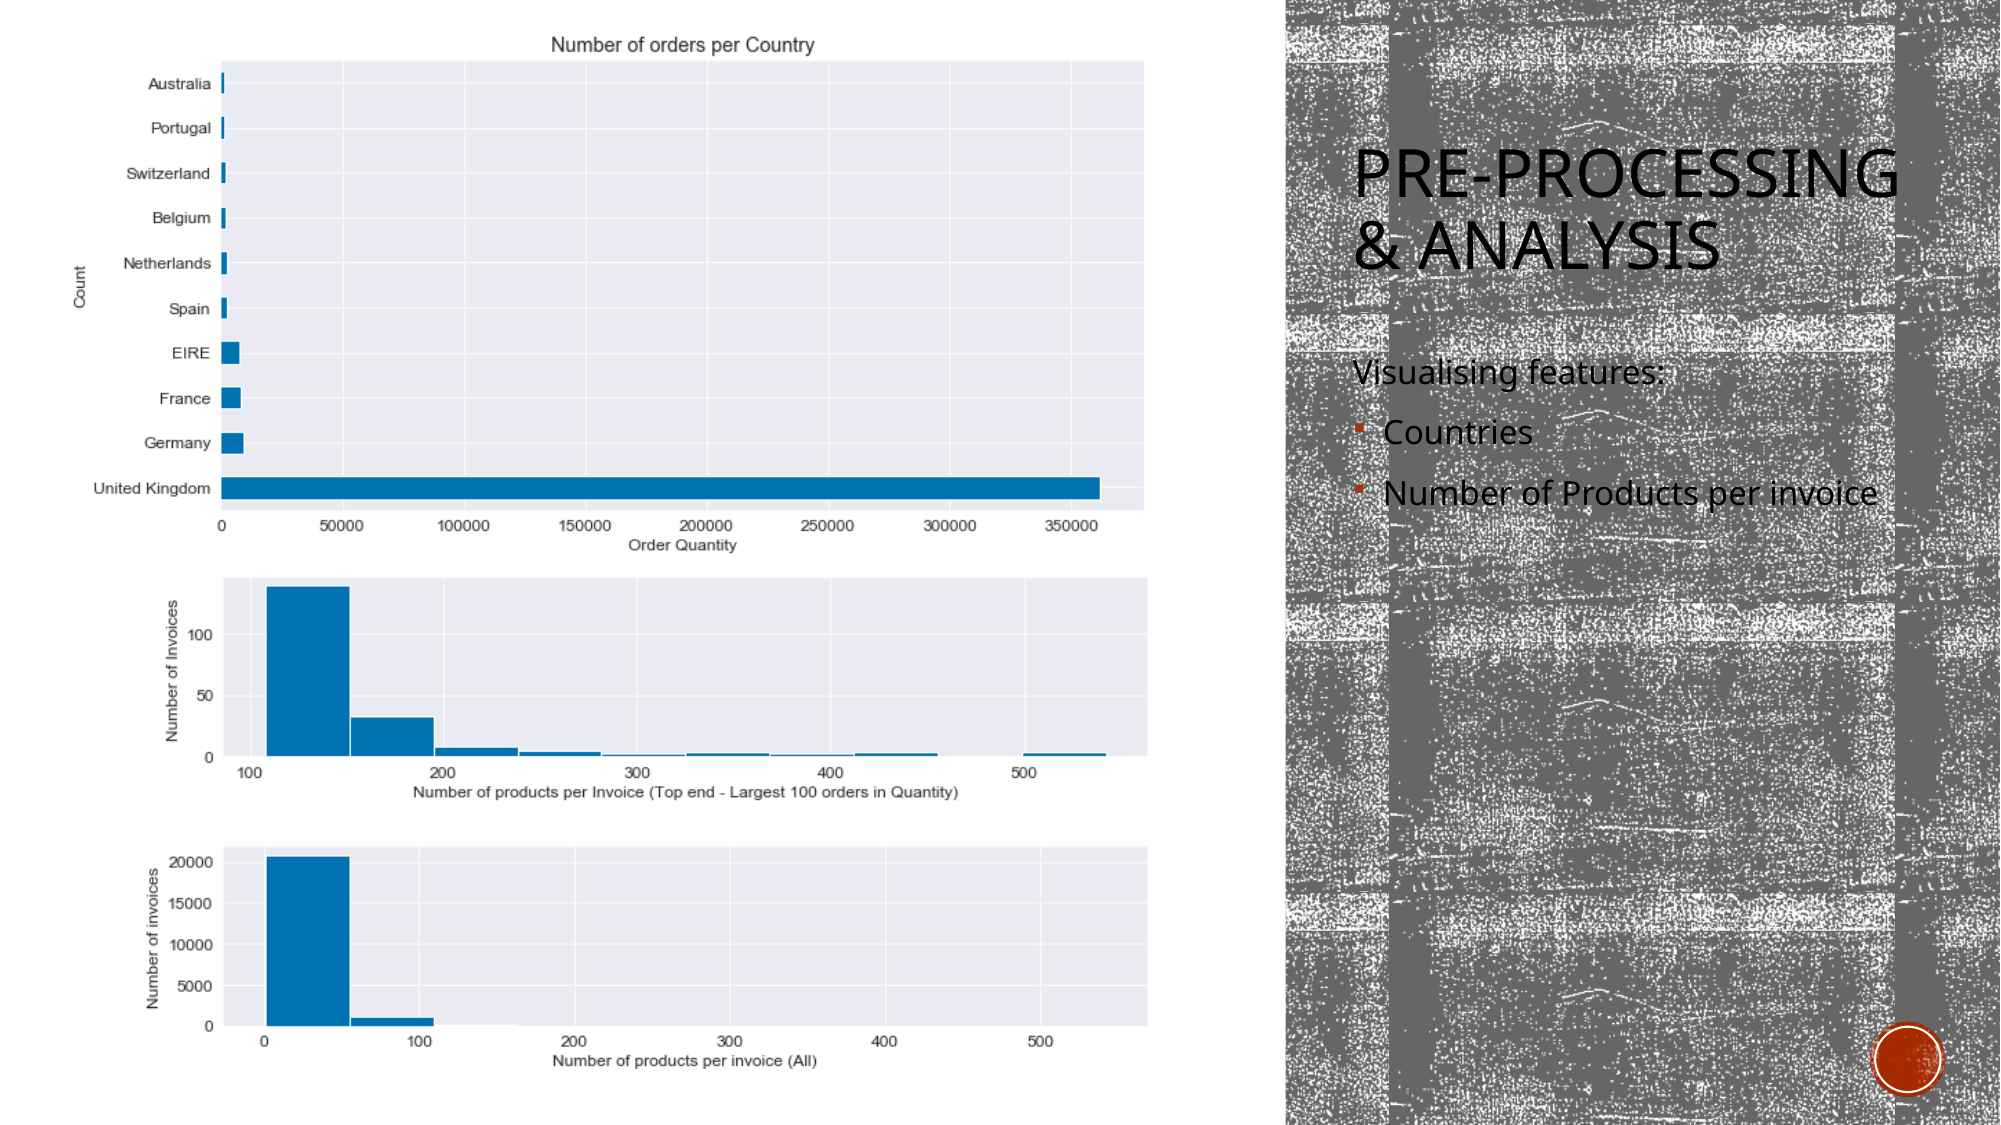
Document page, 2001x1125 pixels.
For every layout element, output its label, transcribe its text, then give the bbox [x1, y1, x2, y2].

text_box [1872, 1024, 1943, 1096]
picture [52, 30, 1178, 1069]
title Pre-processing & Analysis [1338, 79, 1920, 344]
text_box [1284, 0, 2000, 1125]
list Visualising features: Countries Number of Products per invoice [1338, 348, 1920, 1013]
